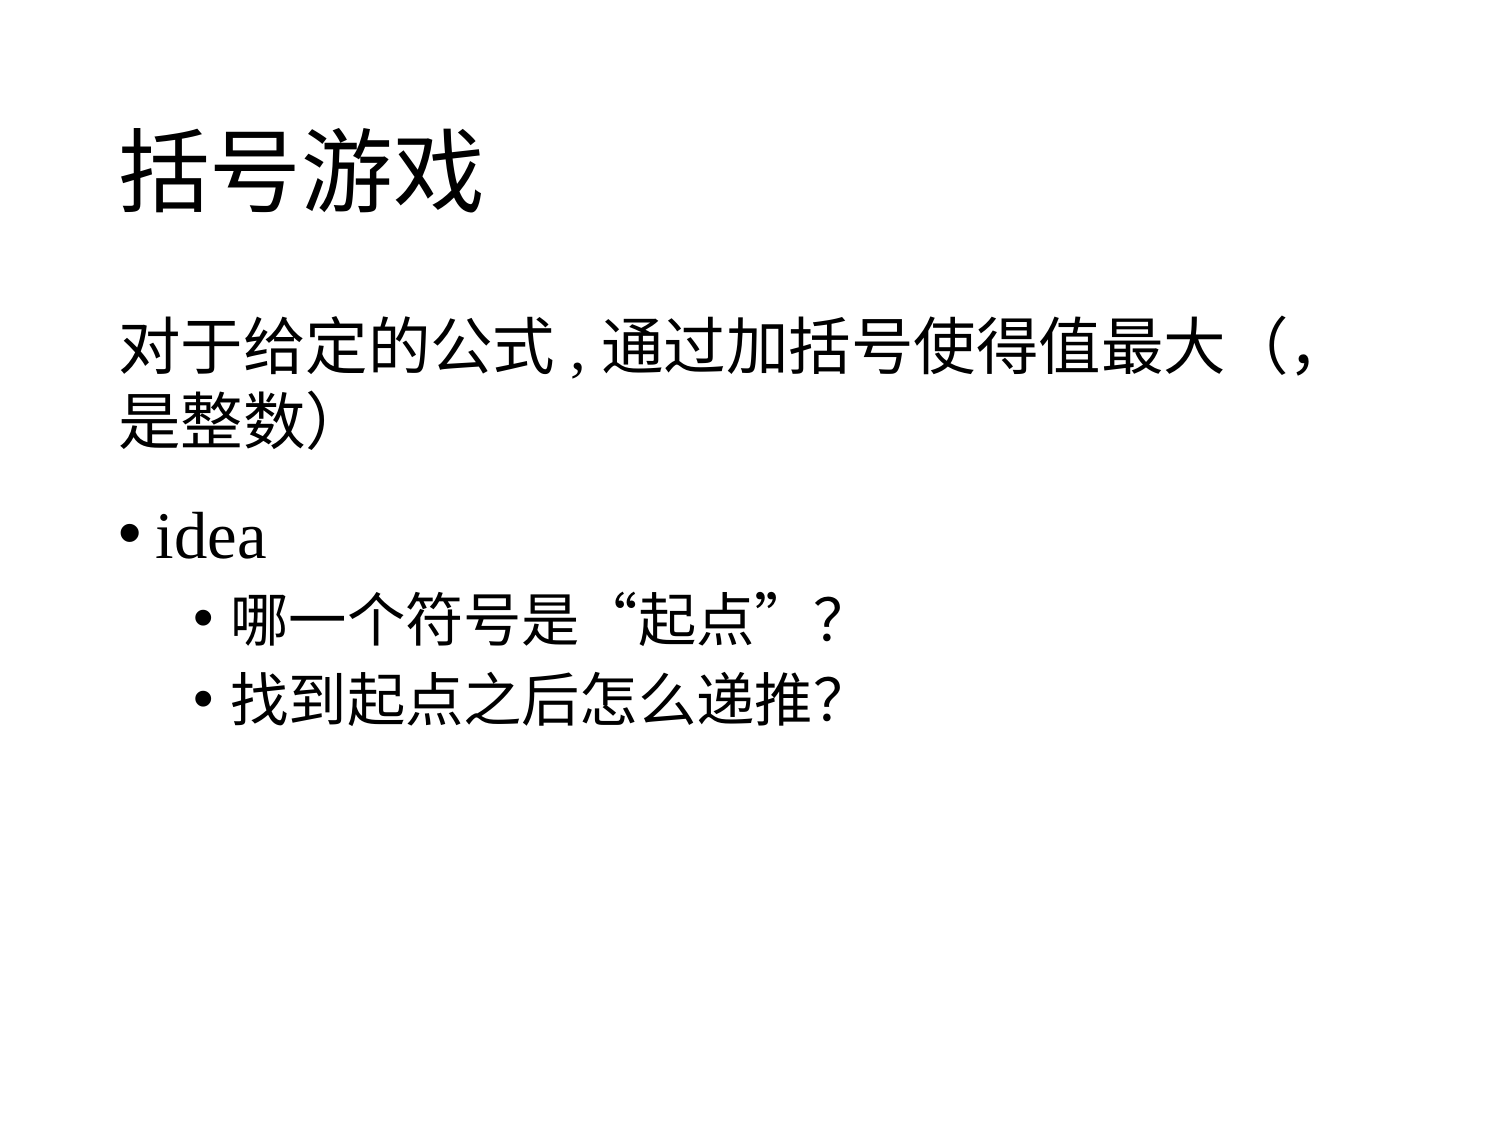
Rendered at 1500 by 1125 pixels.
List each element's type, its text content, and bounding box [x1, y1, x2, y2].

title 括号游戏 [103, 59, 1397, 278]
text_box idea 哪一个符号是“起点”？ 找到起点之后怎么递推？ [103, 484, 1397, 940]
